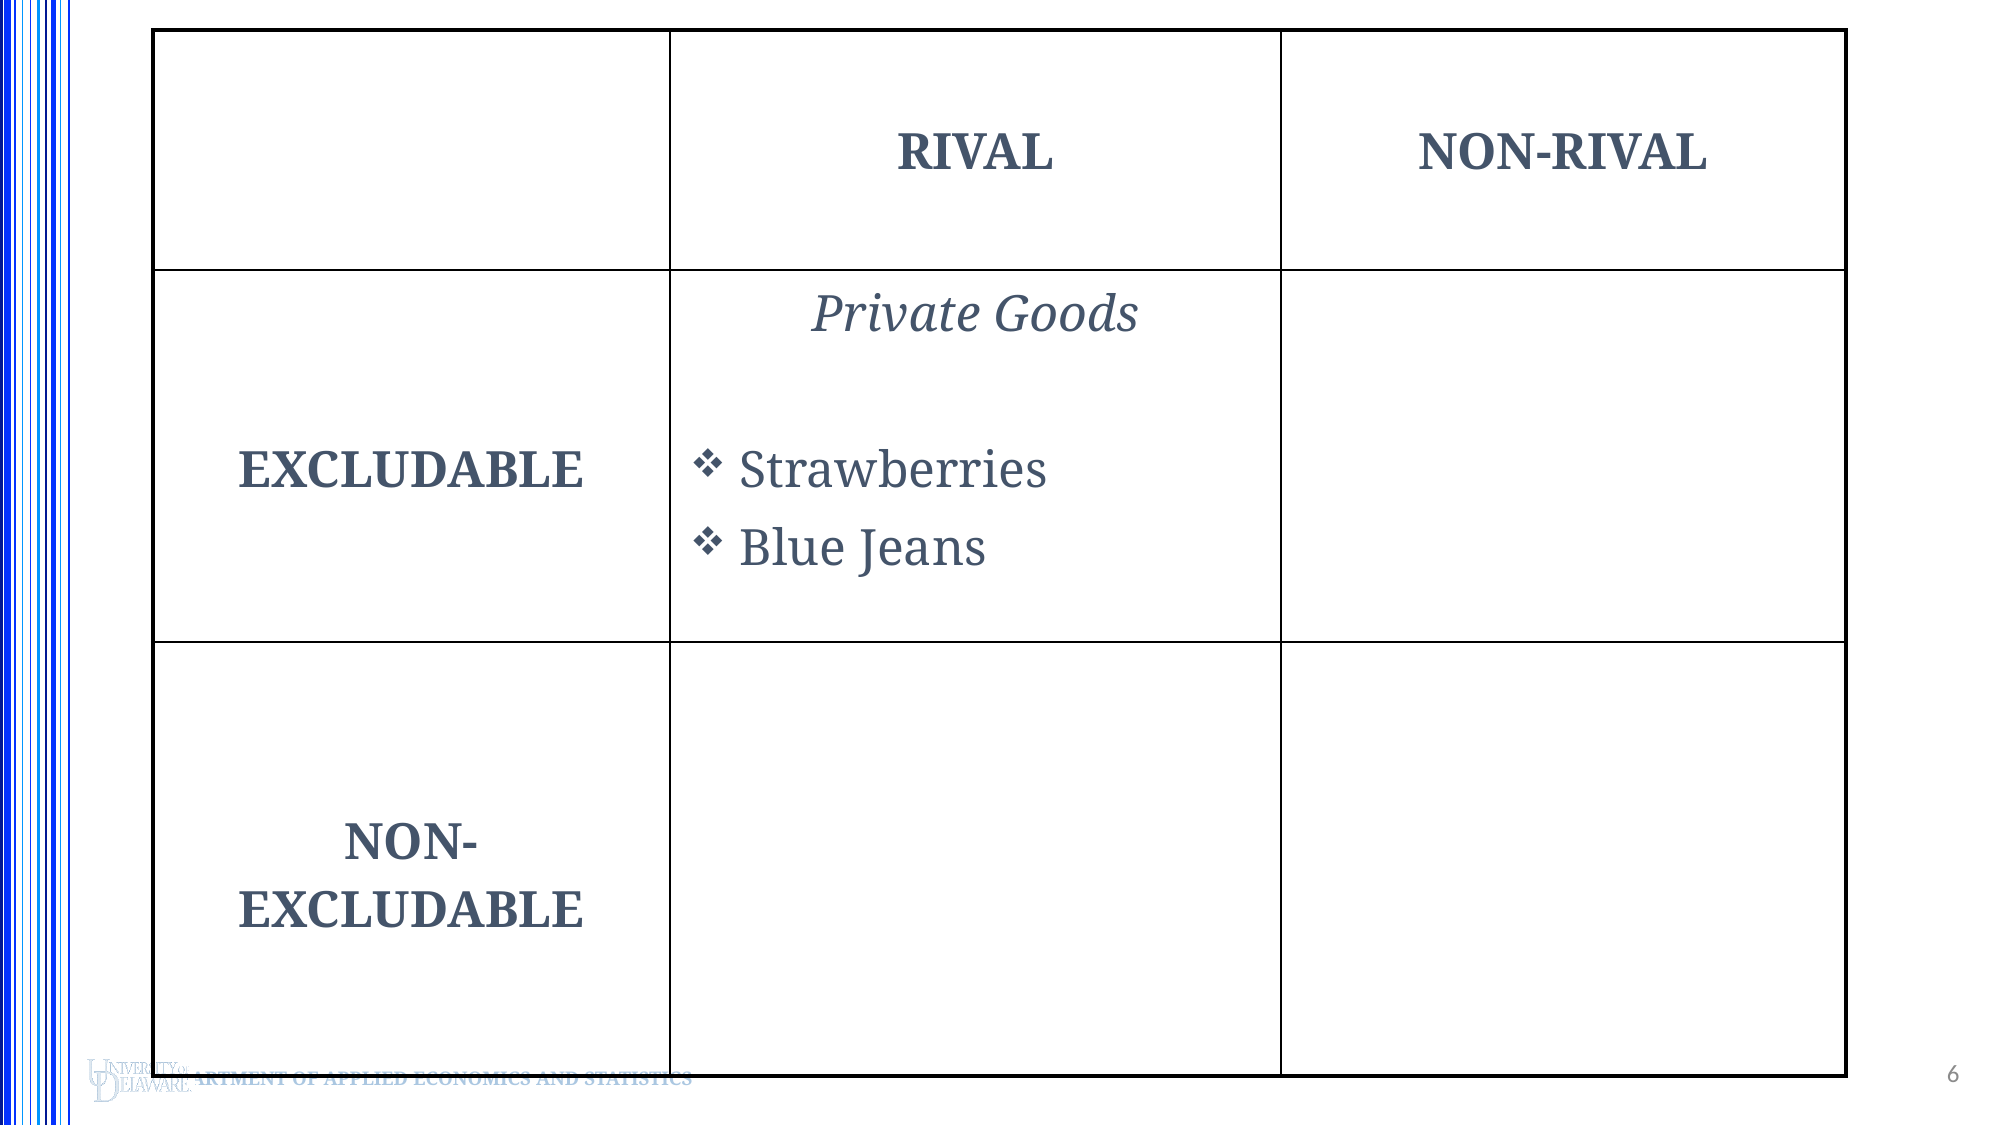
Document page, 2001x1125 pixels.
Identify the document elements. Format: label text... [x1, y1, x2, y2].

table_header RIVAL [671, 32, 1280, 269]
table_cell [1282, 271, 1844, 641]
table_cell [1282, 643, 1844, 1074]
slide_number 6 [1524, 1042, 1975, 1103]
table_cell [671, 643, 1280, 1074]
table_cell Private Goods Strawberries Blue Jeans [671, 271, 1280, 641]
table_cell NON-EXCLUDABLE [155, 643, 669, 1074]
table_header [155, 32, 669, 269]
table_header NON-RIVAL [1282, 32, 1844, 269]
table_cell EXCLUDABLE [155, 271, 669, 641]
